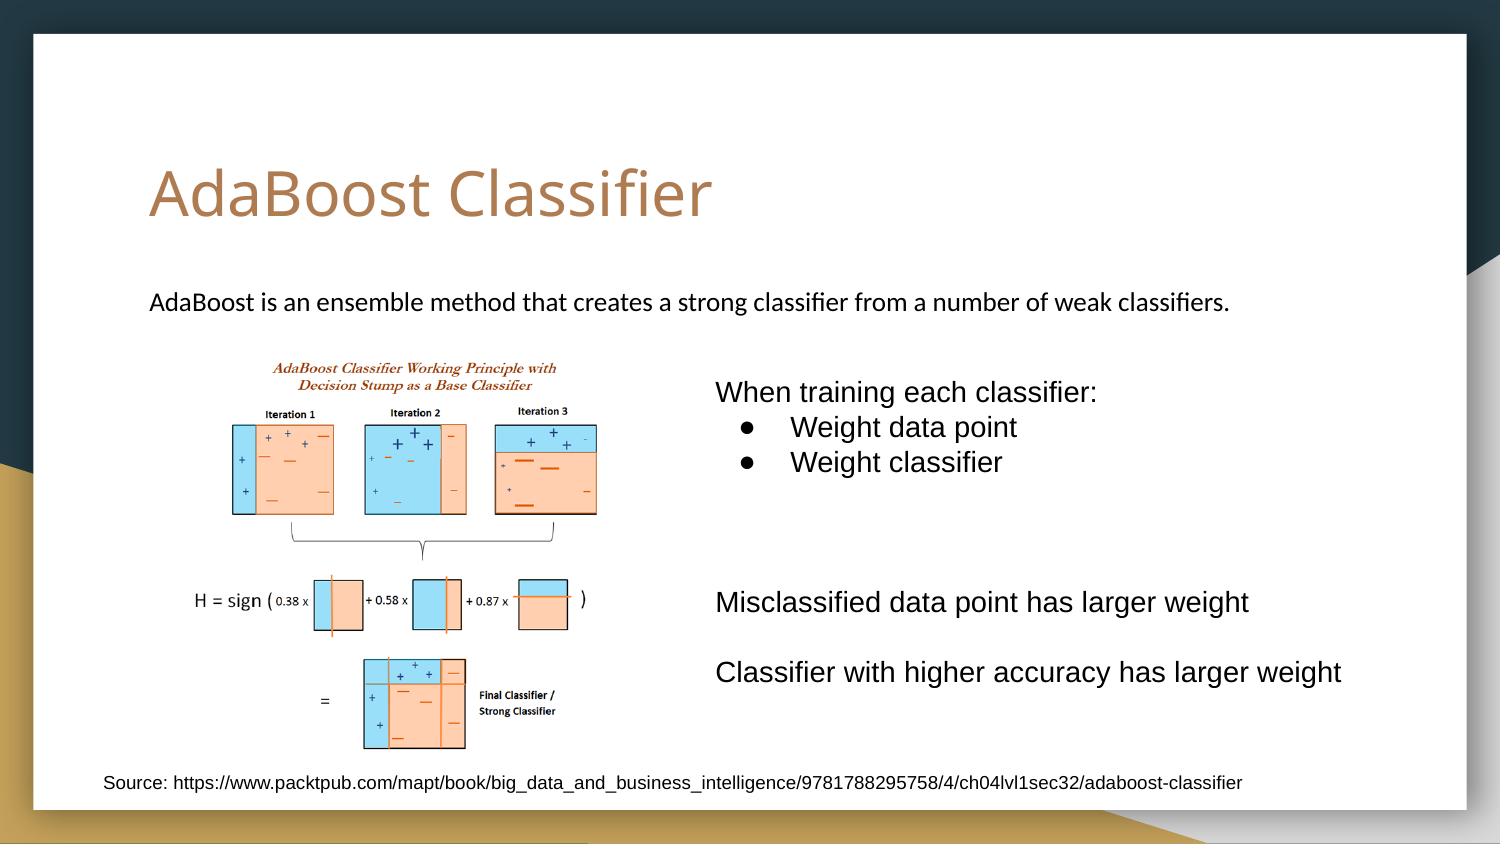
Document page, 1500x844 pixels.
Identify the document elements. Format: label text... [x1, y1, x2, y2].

text_box When training each classifier: Weight data point Weight classifier Misclassified data point has larger weight Classifier with higher accuracy has larger weight [700, 358, 1434, 717]
picture [189, 351, 610, 754]
title AdaBoost Classifier [134, 138, 1366, 264]
list AdaBoost is an ensemble method that creates a strong classifier from a number of weak classifiers. [134, 264, 1366, 350]
text_box Source: https://www.packtpub.com/mapt/book/big_data_and_business_intelligence/9781788295758/4/ch04lvl1sec32/adaboost-classifier [88, 756, 1359, 797]
